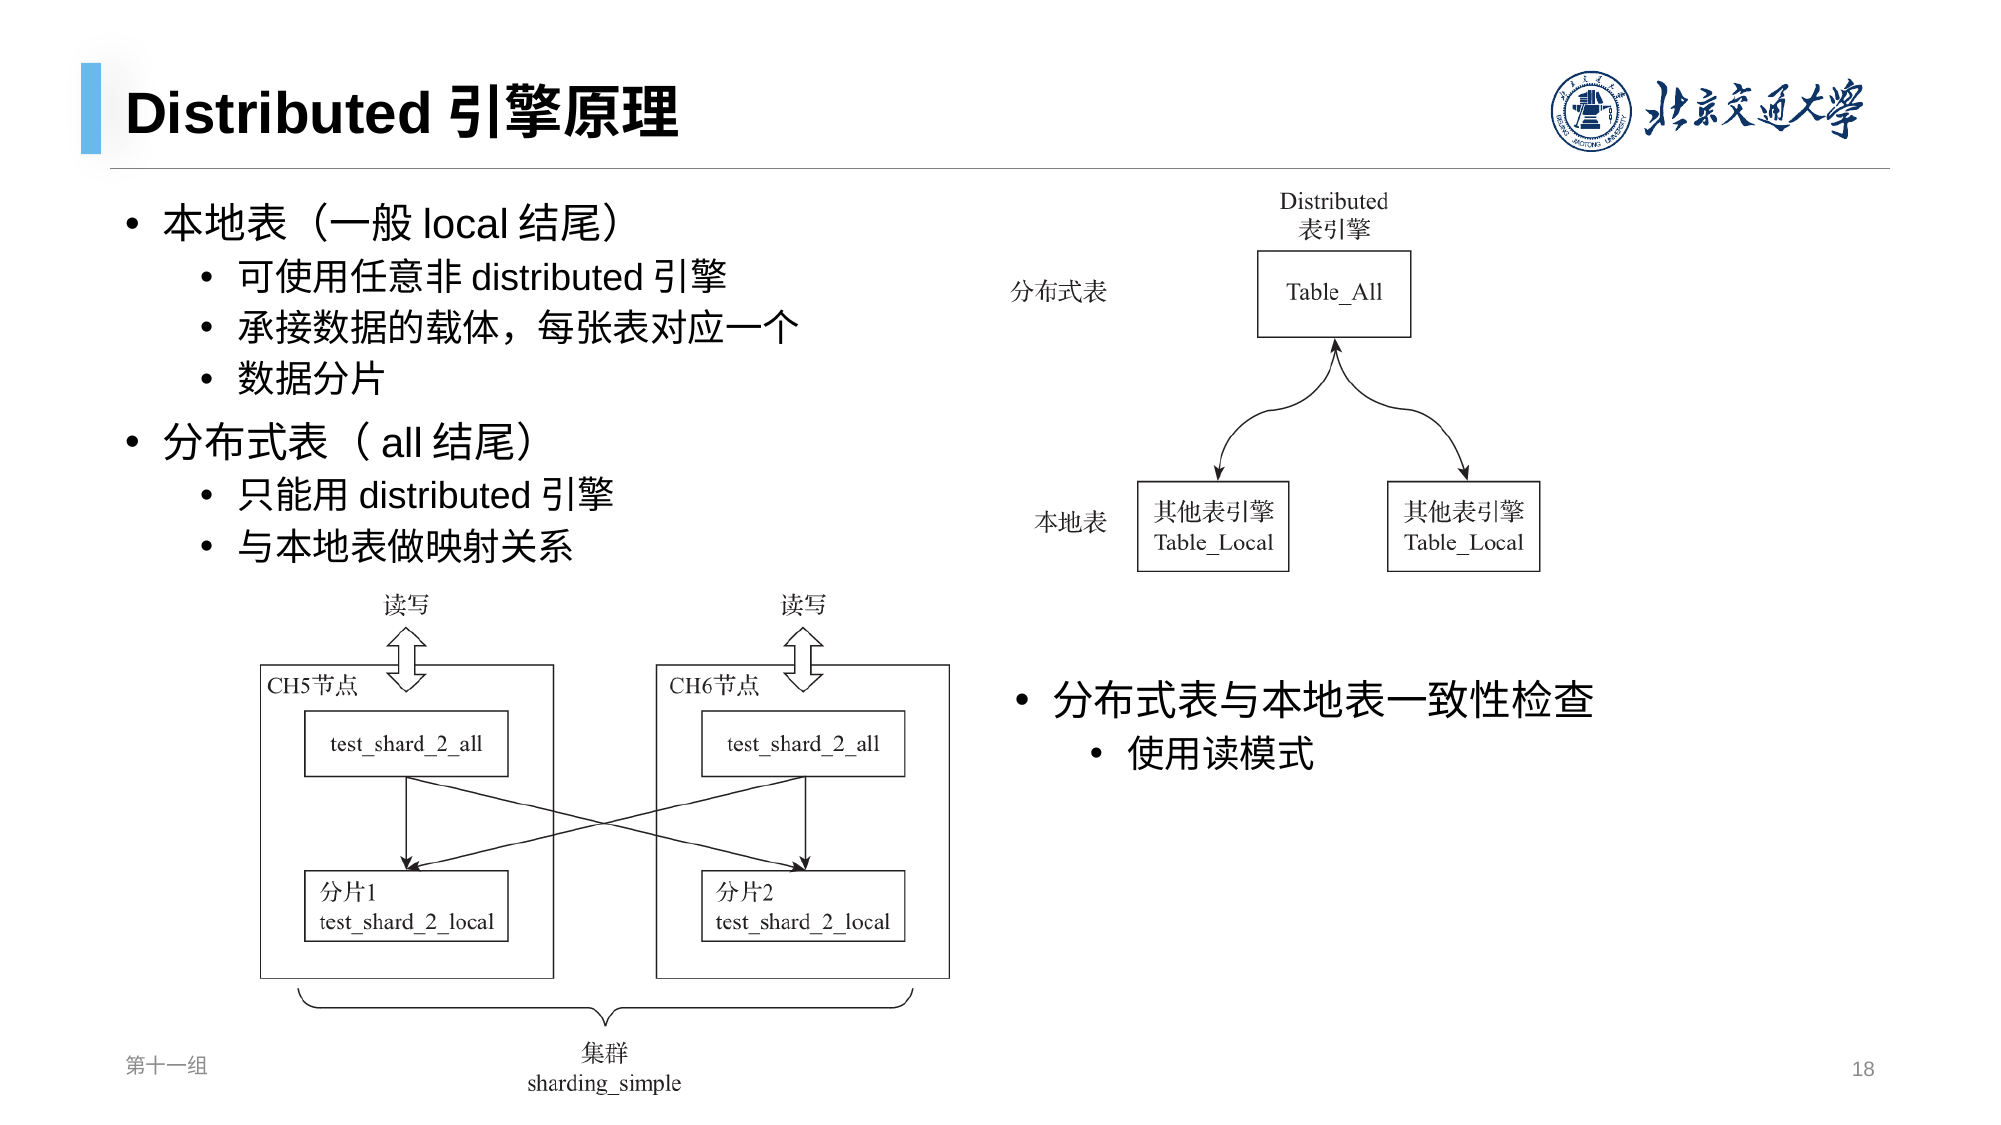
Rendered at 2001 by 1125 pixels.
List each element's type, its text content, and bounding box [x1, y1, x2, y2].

picture [225, 574, 983, 1113]
footer 第十一组 [109, 1050, 225, 1085]
text_box 分布式表与本地表一致性检查 使用读模式 [999, 610, 1788, 1038]
picture [999, 154, 1890, 594]
slide_number 18 [1412, 1050, 1890, 1085]
list 本地表（一般local结尾） 可使用任意非distributed引擎 承接数据的载体，每张表对应一个 数据分片 分布式表（all结尾） 只能用distributed引擎 与本地表做映射关系 [109, 195, 1872, 1019]
title Distributed引擎原理 [109, 0, 1890, 154]
